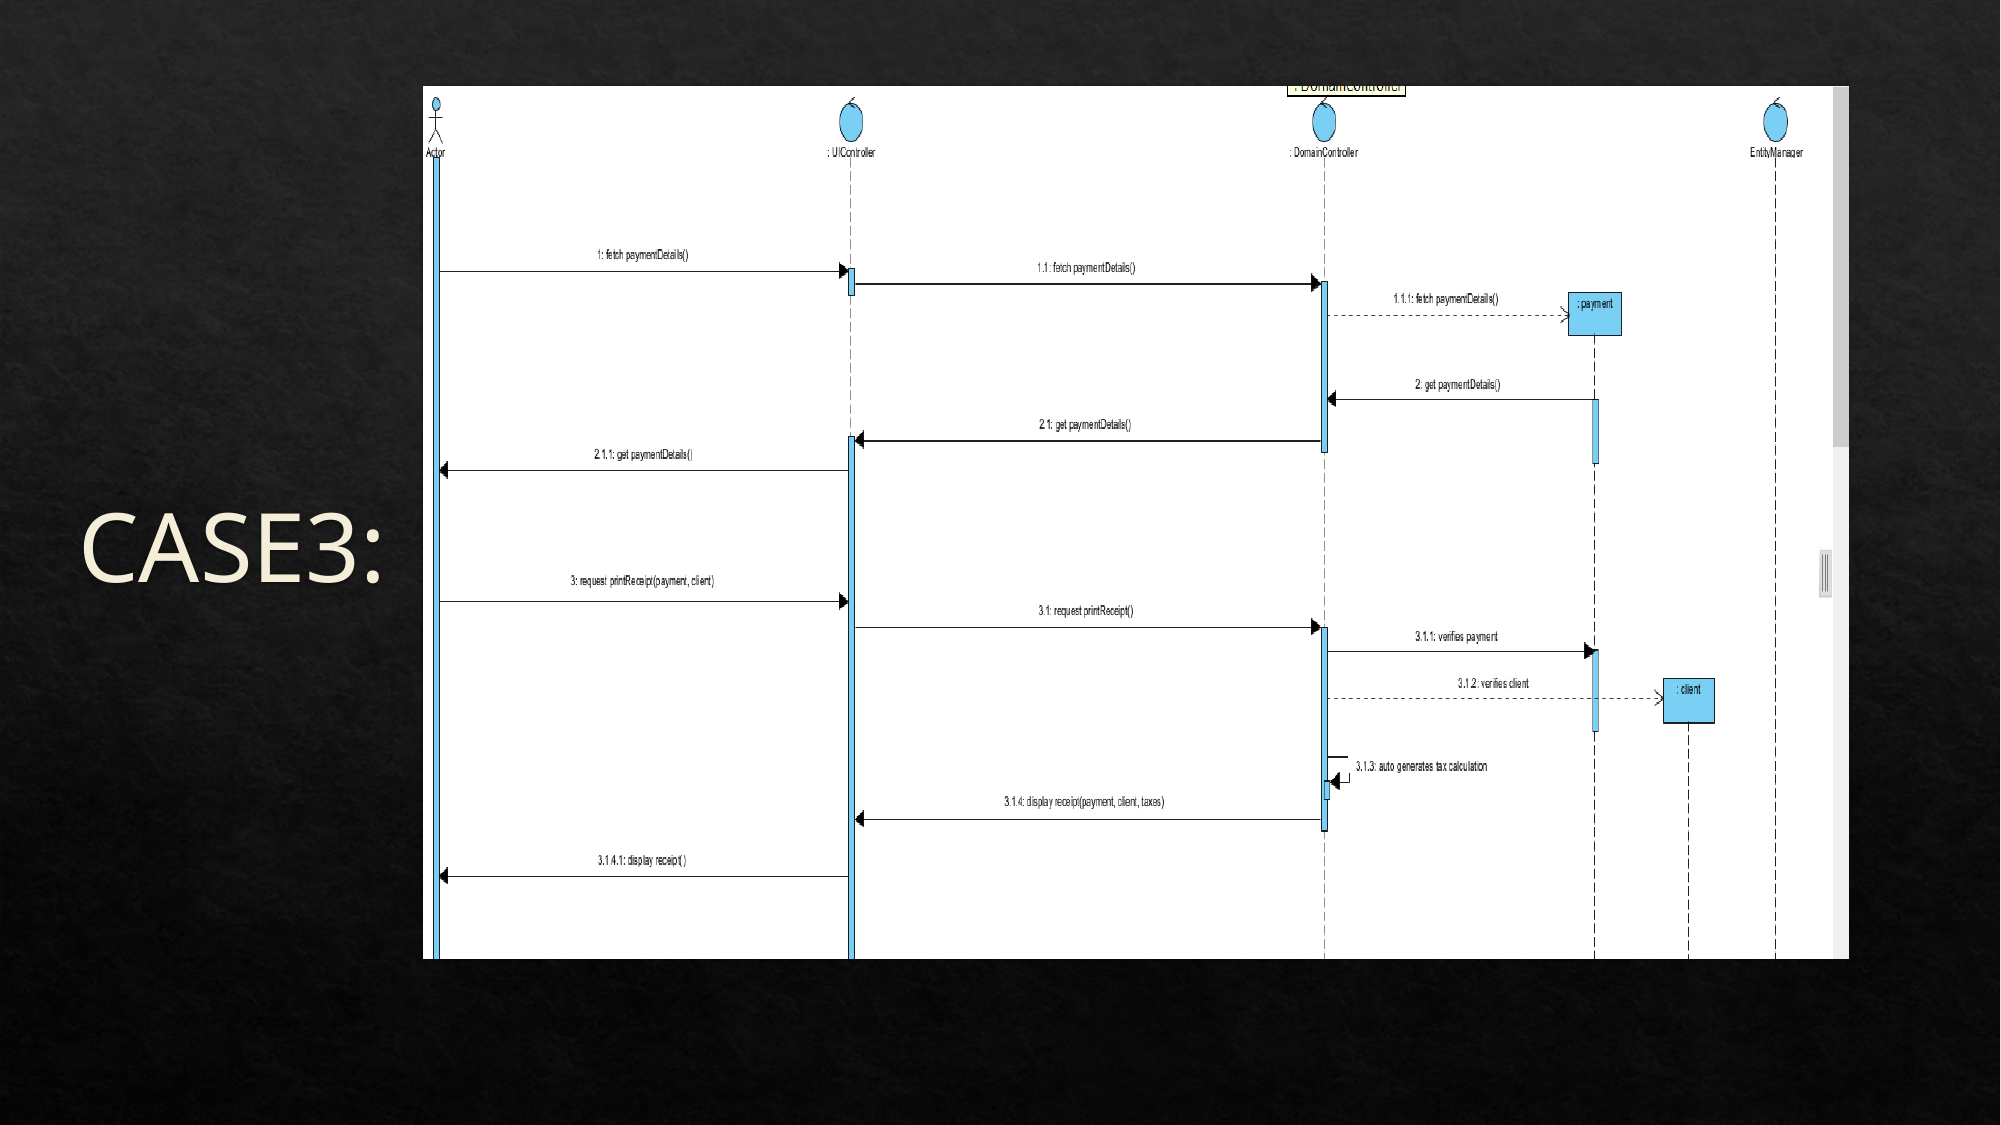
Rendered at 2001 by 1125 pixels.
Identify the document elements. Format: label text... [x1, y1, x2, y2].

title CASE3: [41, 423, 415, 680]
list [423, 86, 1849, 959]
